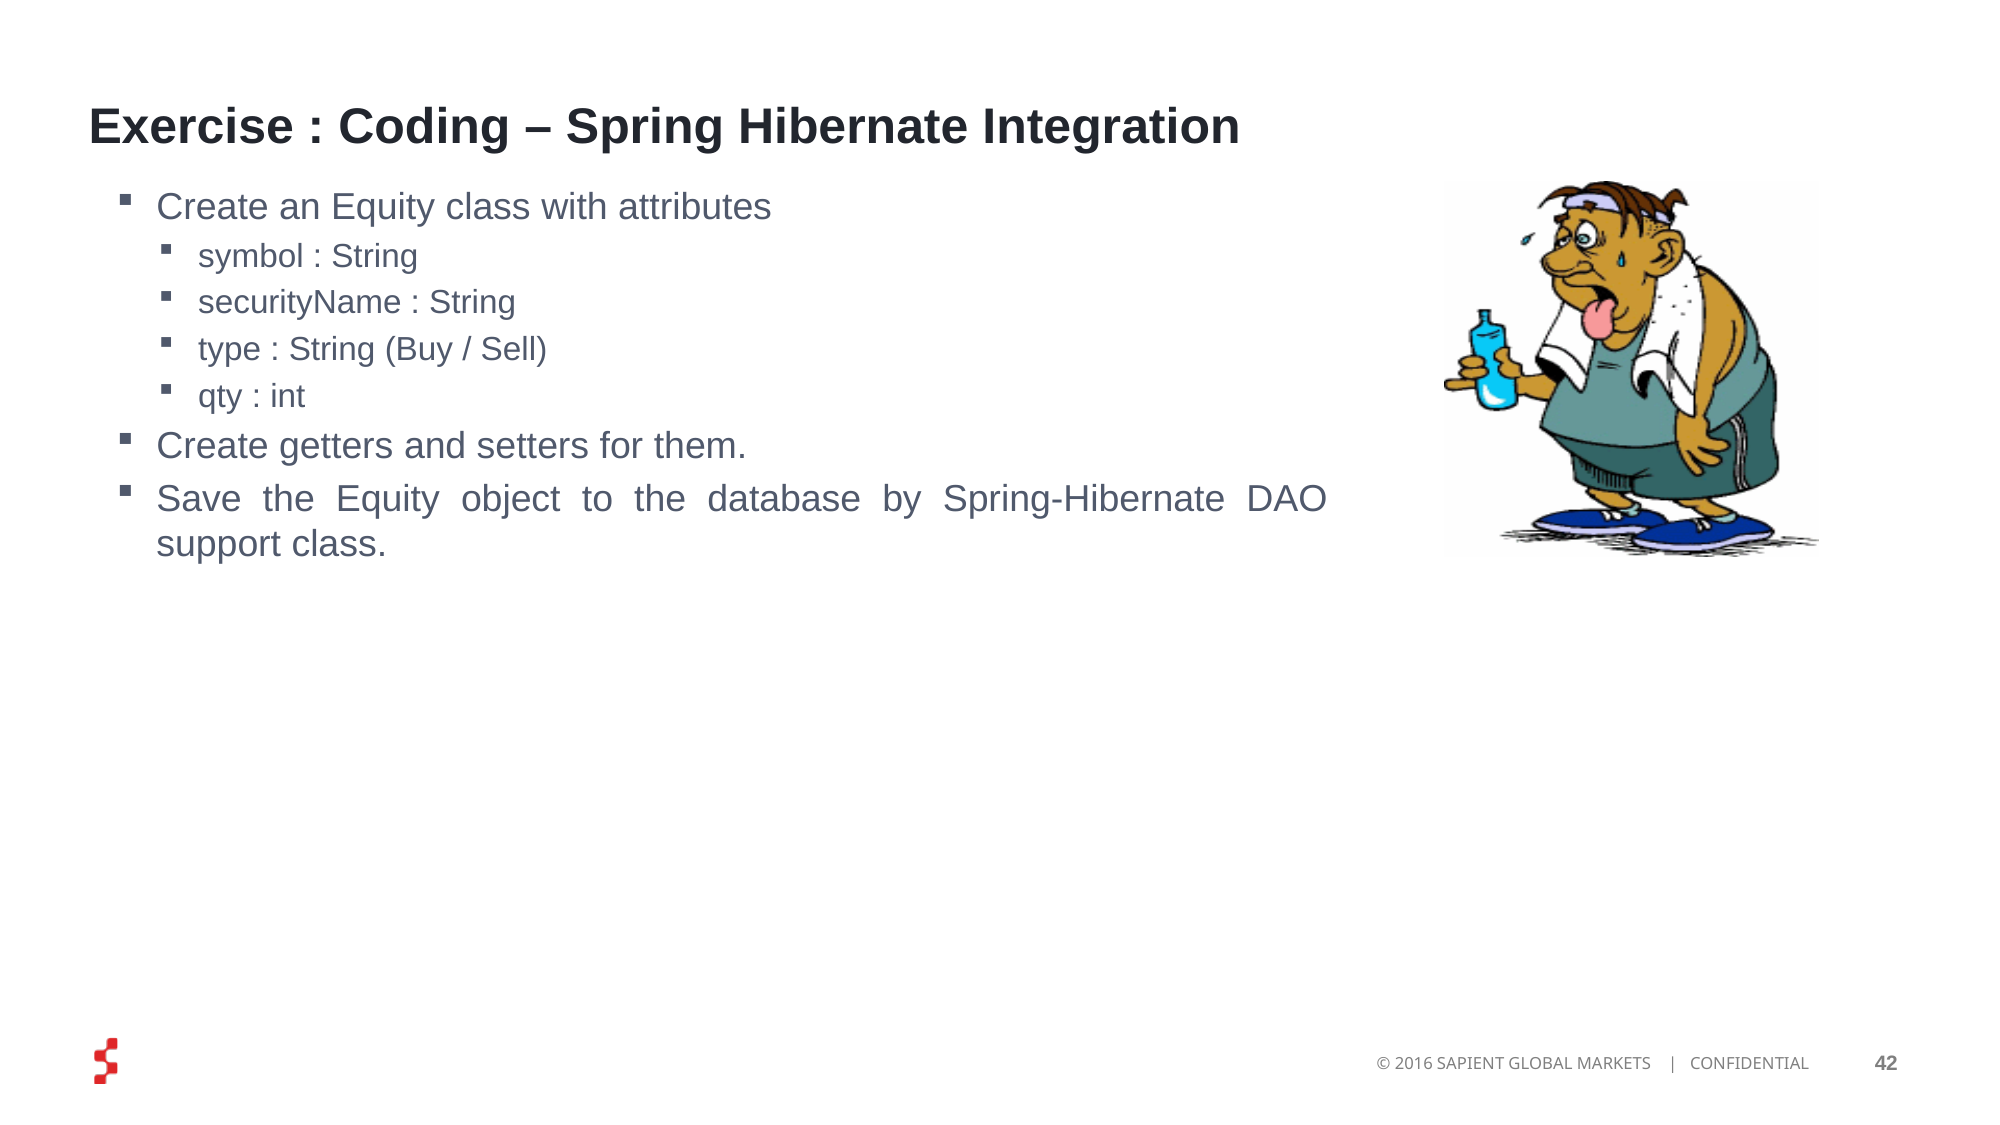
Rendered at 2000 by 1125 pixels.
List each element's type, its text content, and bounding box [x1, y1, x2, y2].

text_box Create an Equity class with attributes symbol : String securityName : String type : String (Buy / Sell) qty : int Create getters and setters for them. Save the Equity object to the database by Spring-Hibernate DAO support class. [62, 174, 1343, 938]
text_box Exercise : Coding – Spring Hibernate Integration [73, 85, 1938, 168]
picture [1443, 180, 1819, 557]
